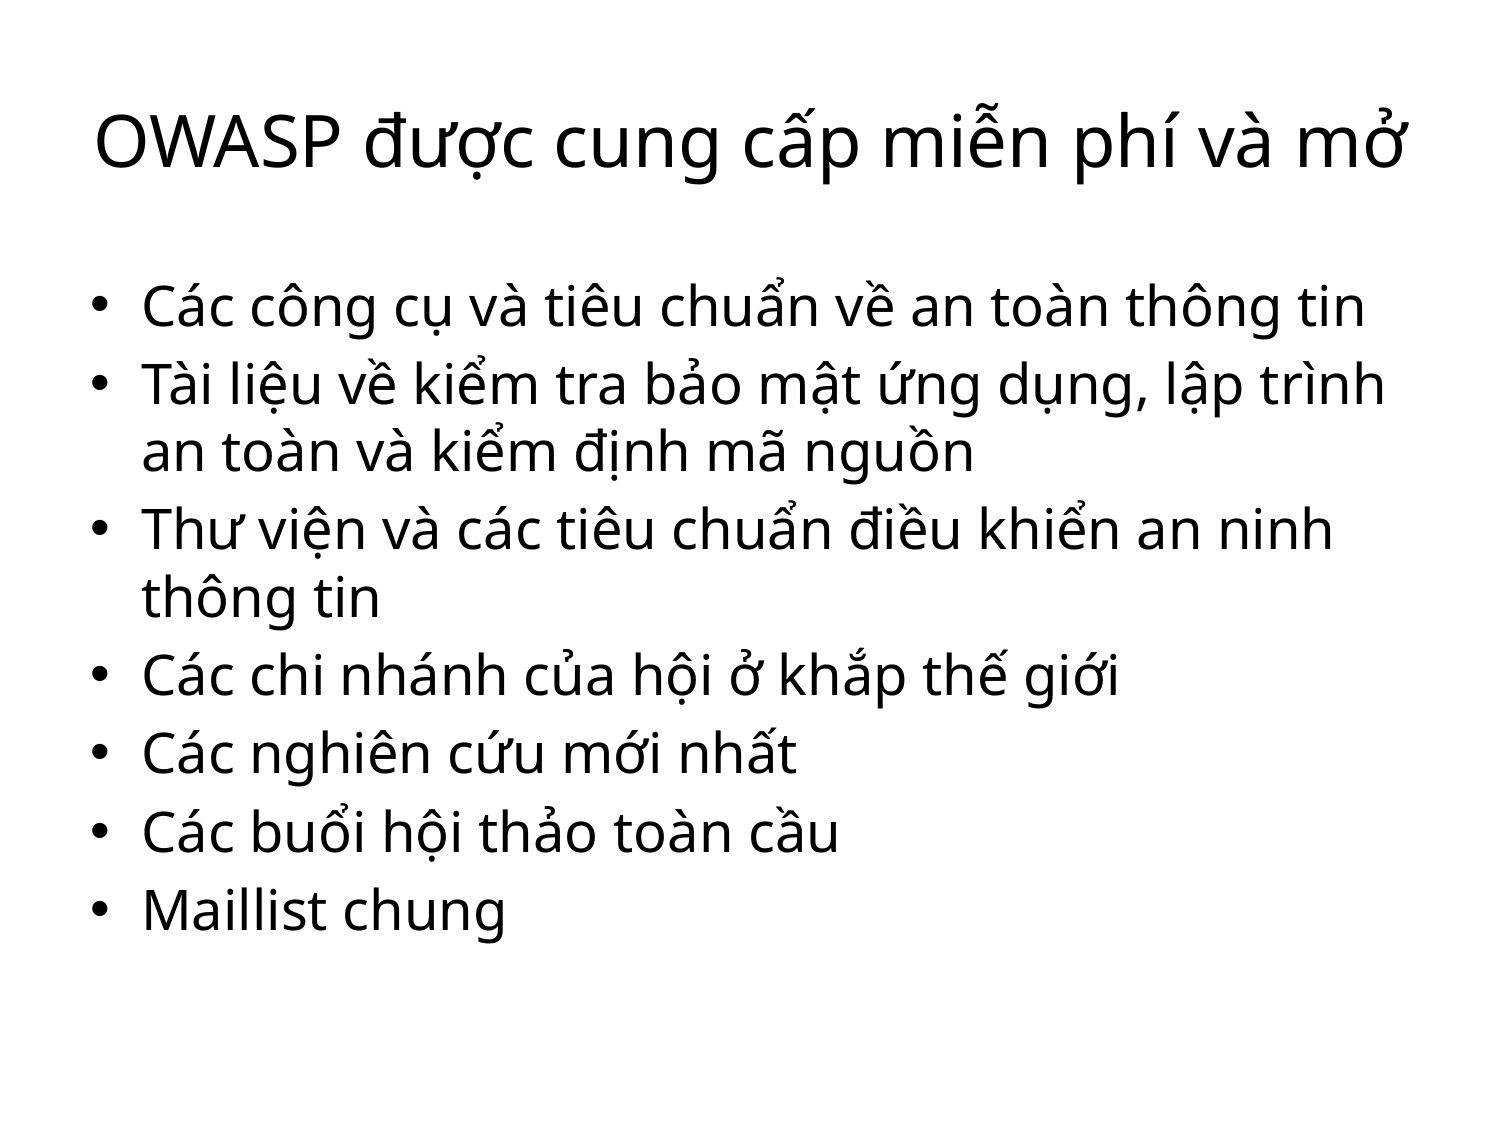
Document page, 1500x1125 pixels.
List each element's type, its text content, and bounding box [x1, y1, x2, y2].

title OWASP được cung cấp miễn phí và mở [75, 45, 1425, 233]
list Các công cụ và tiêu chuẩn về an toàn thông tin Tài liệu về kiểm tra bảo mật ứng dụng, lập trình an toàn và kiểm định mã nguồn Thư viện và các tiêu chuẩn điều khiển an ninh thông tin Các chi nhánh của hội ở khắp thế giới Các nghiên cứu mới nhất Các buổi hội thảo toàn cầu Maillist chung [75, 262, 1425, 1005]
